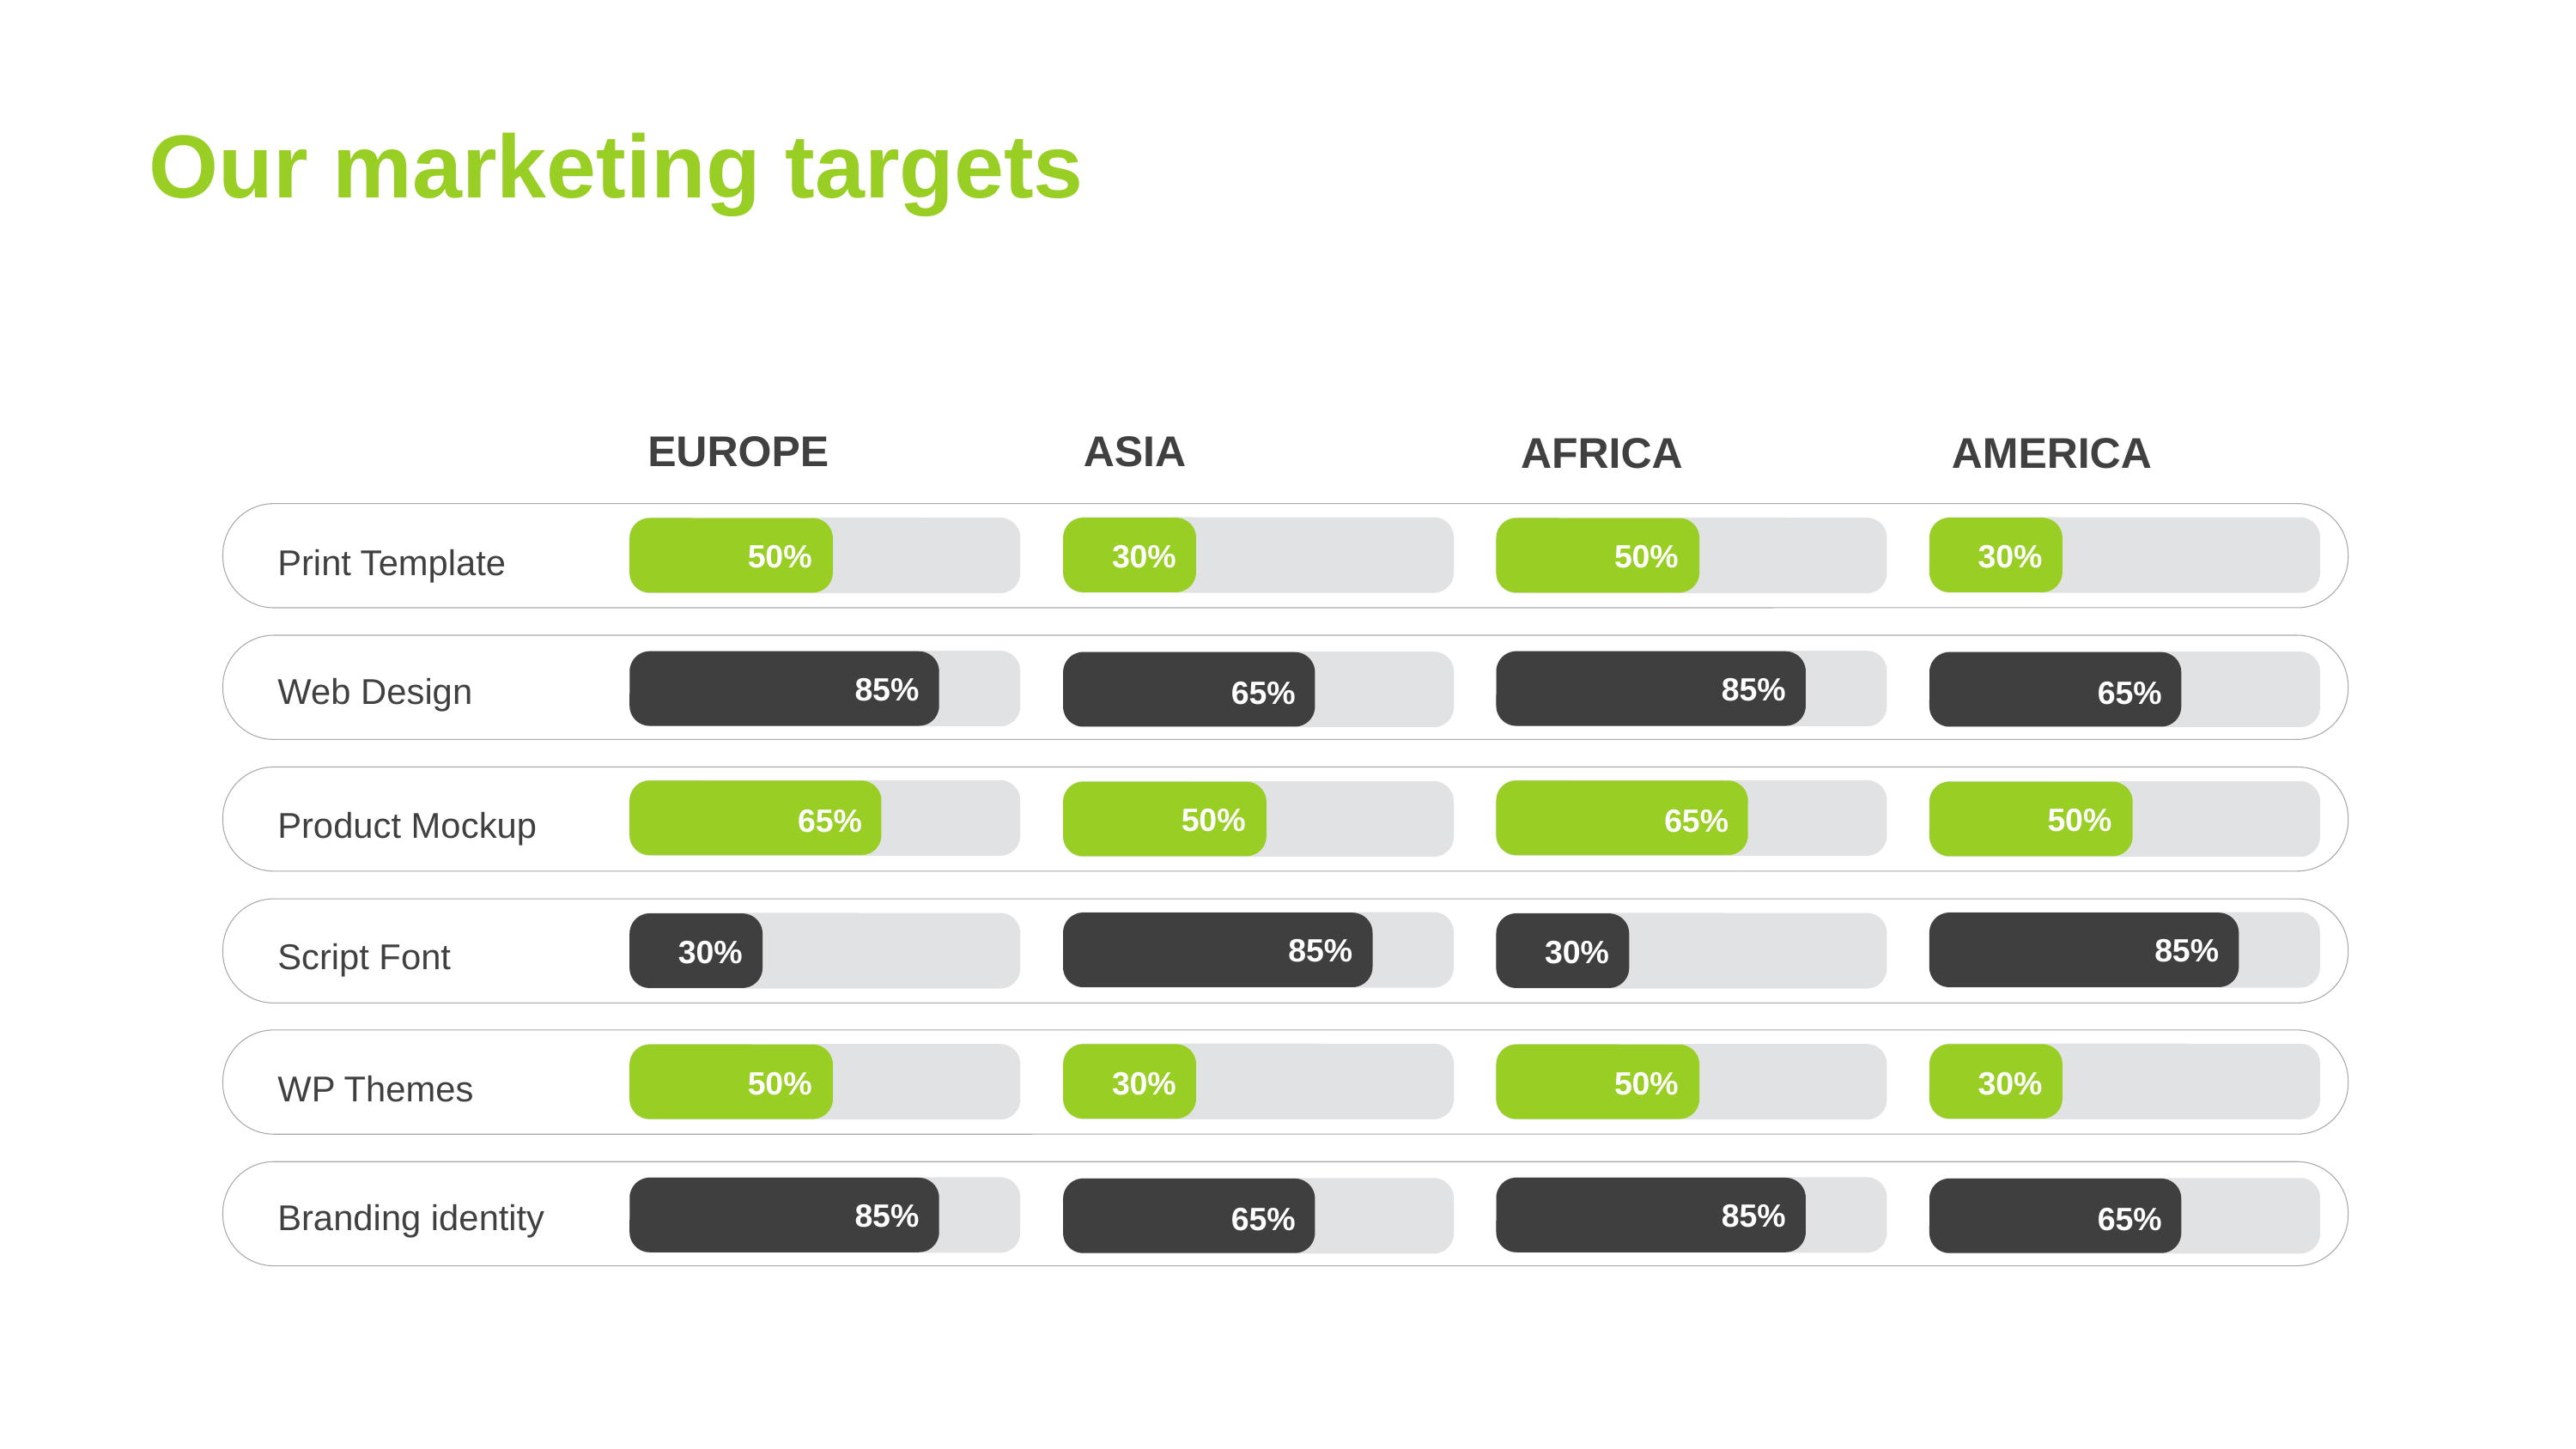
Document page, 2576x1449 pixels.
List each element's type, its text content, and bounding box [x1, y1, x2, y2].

text_box AMERICA [1946, 402, 2337, 489]
text_box ASIA [1078, 400, 1475, 488]
text_box Our marketing targets [137, 101, 1599, 222]
text_box EUROPE [642, 400, 1039, 488]
text_box AFRICA [1515, 402, 1906, 489]
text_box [222, 503, 2348, 1266]
